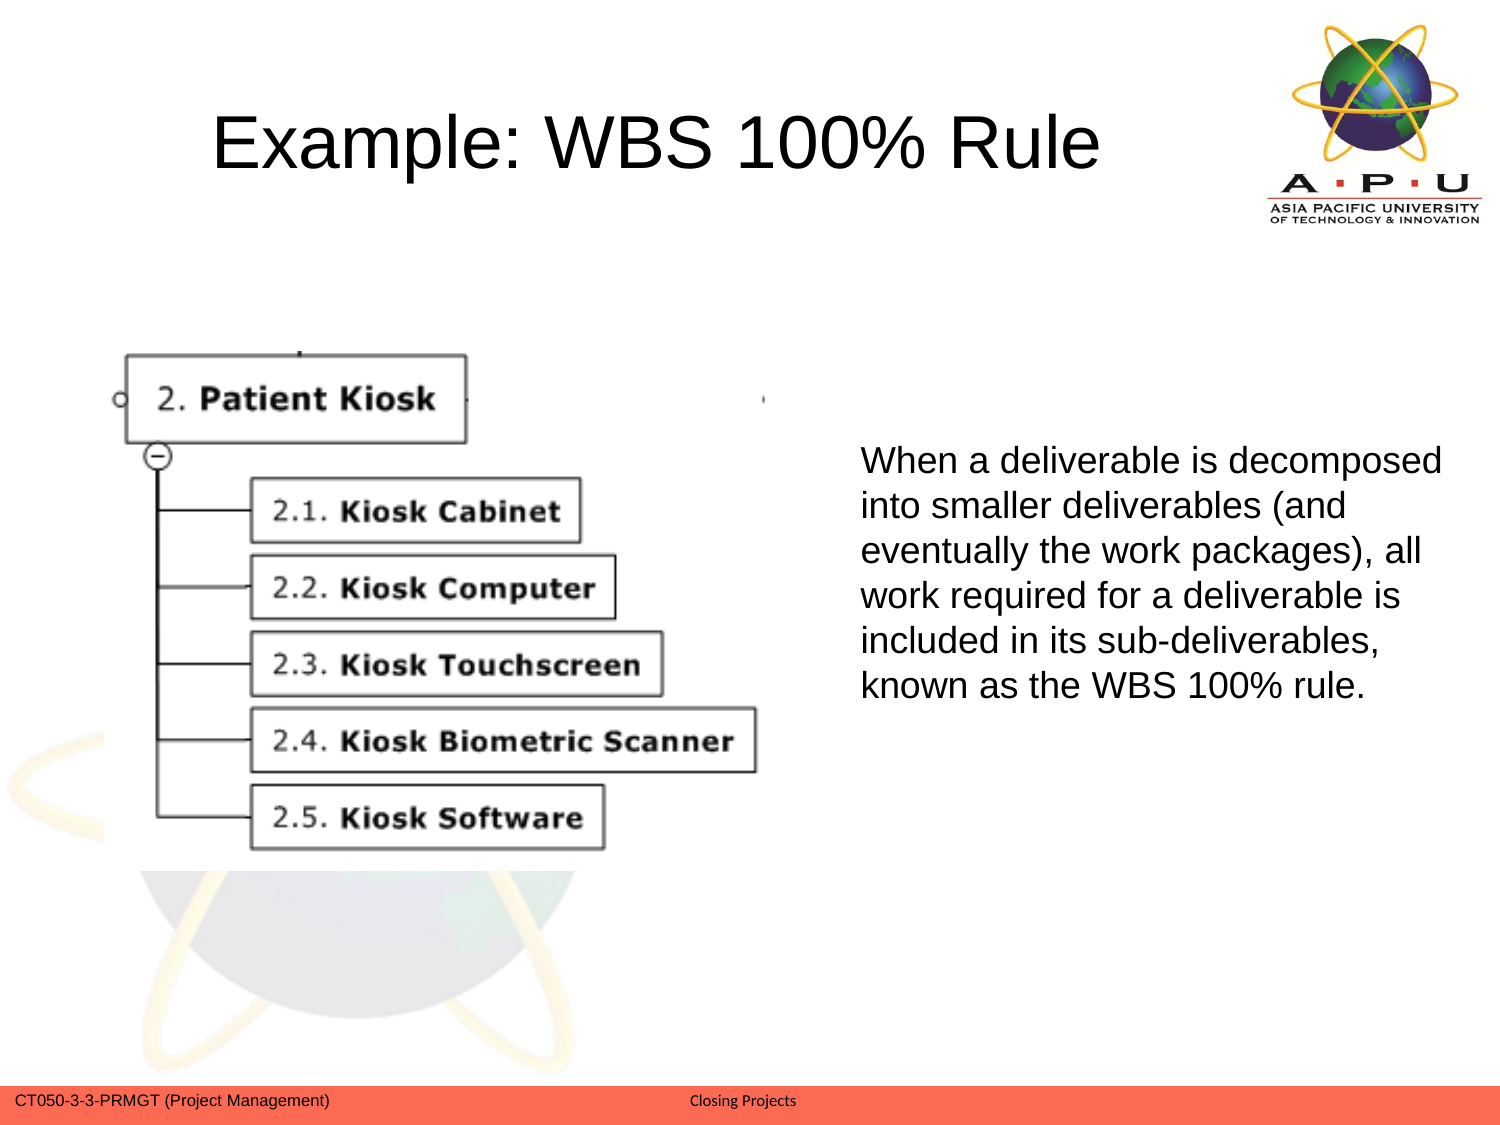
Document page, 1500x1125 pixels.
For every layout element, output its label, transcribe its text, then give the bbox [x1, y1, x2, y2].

picture [1251, 0, 1500, 249]
text_box When a deliverable is decomposed into smaller deliverables (and eventually the work packages), all work required for a deliverable is included in its sub-deliverables, known as the WBS 100% rule. [845, 428, 1474, 714]
title Example: WBS 100% Rule [79, 45, 1235, 233]
picture [104, 351, 765, 871]
